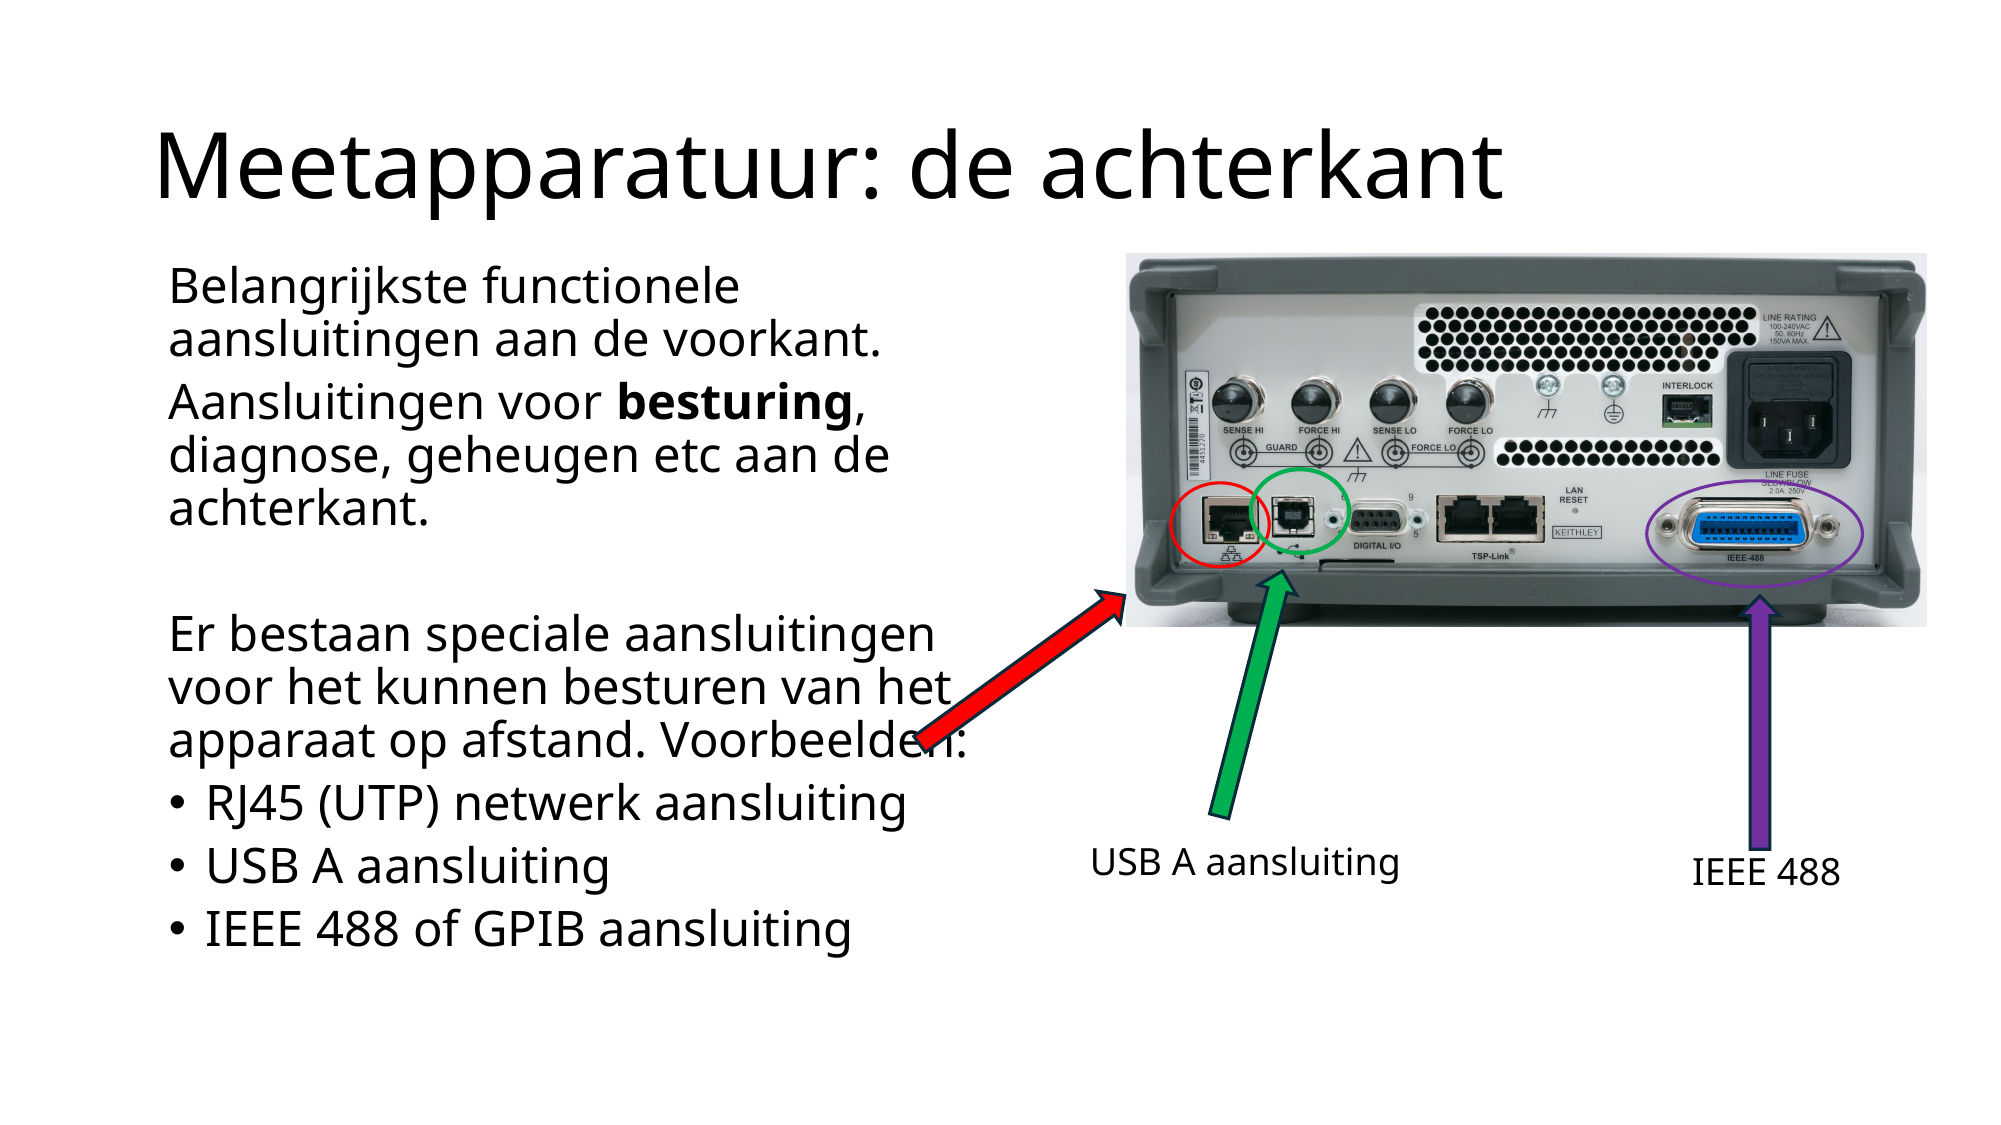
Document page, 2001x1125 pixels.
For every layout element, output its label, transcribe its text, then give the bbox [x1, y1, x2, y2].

text_box IEEE 488 [1677, 840, 1959, 901]
text_box [1207, 628, 1280, 821]
text_box Belangrijkste functionele aansluitingen aan de voorkant. Aansluitingen voor besturing, diagnose, geheugen etc aan de achterkant. Er bestaan speciale aansluitingen voor het kunnen besturen van het apparaat op afstand. Voorbeelden: RJ45 (UTP) netwerk aansluiting USB A aansluiting IEEE 488 of GPIB aansluiting [80, 253, 1054, 968]
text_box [1126, 253, 1928, 628]
text_box [1748, 628, 1772, 851]
title Meetapparatuur: de achterkant [137, 59, 1863, 278]
text_box USB A aansluiting [1772, 830, 2000, 890]
text_box USB A aansluiting [999, 830, 1748, 890]
text_box [911, 589, 1126, 755]
